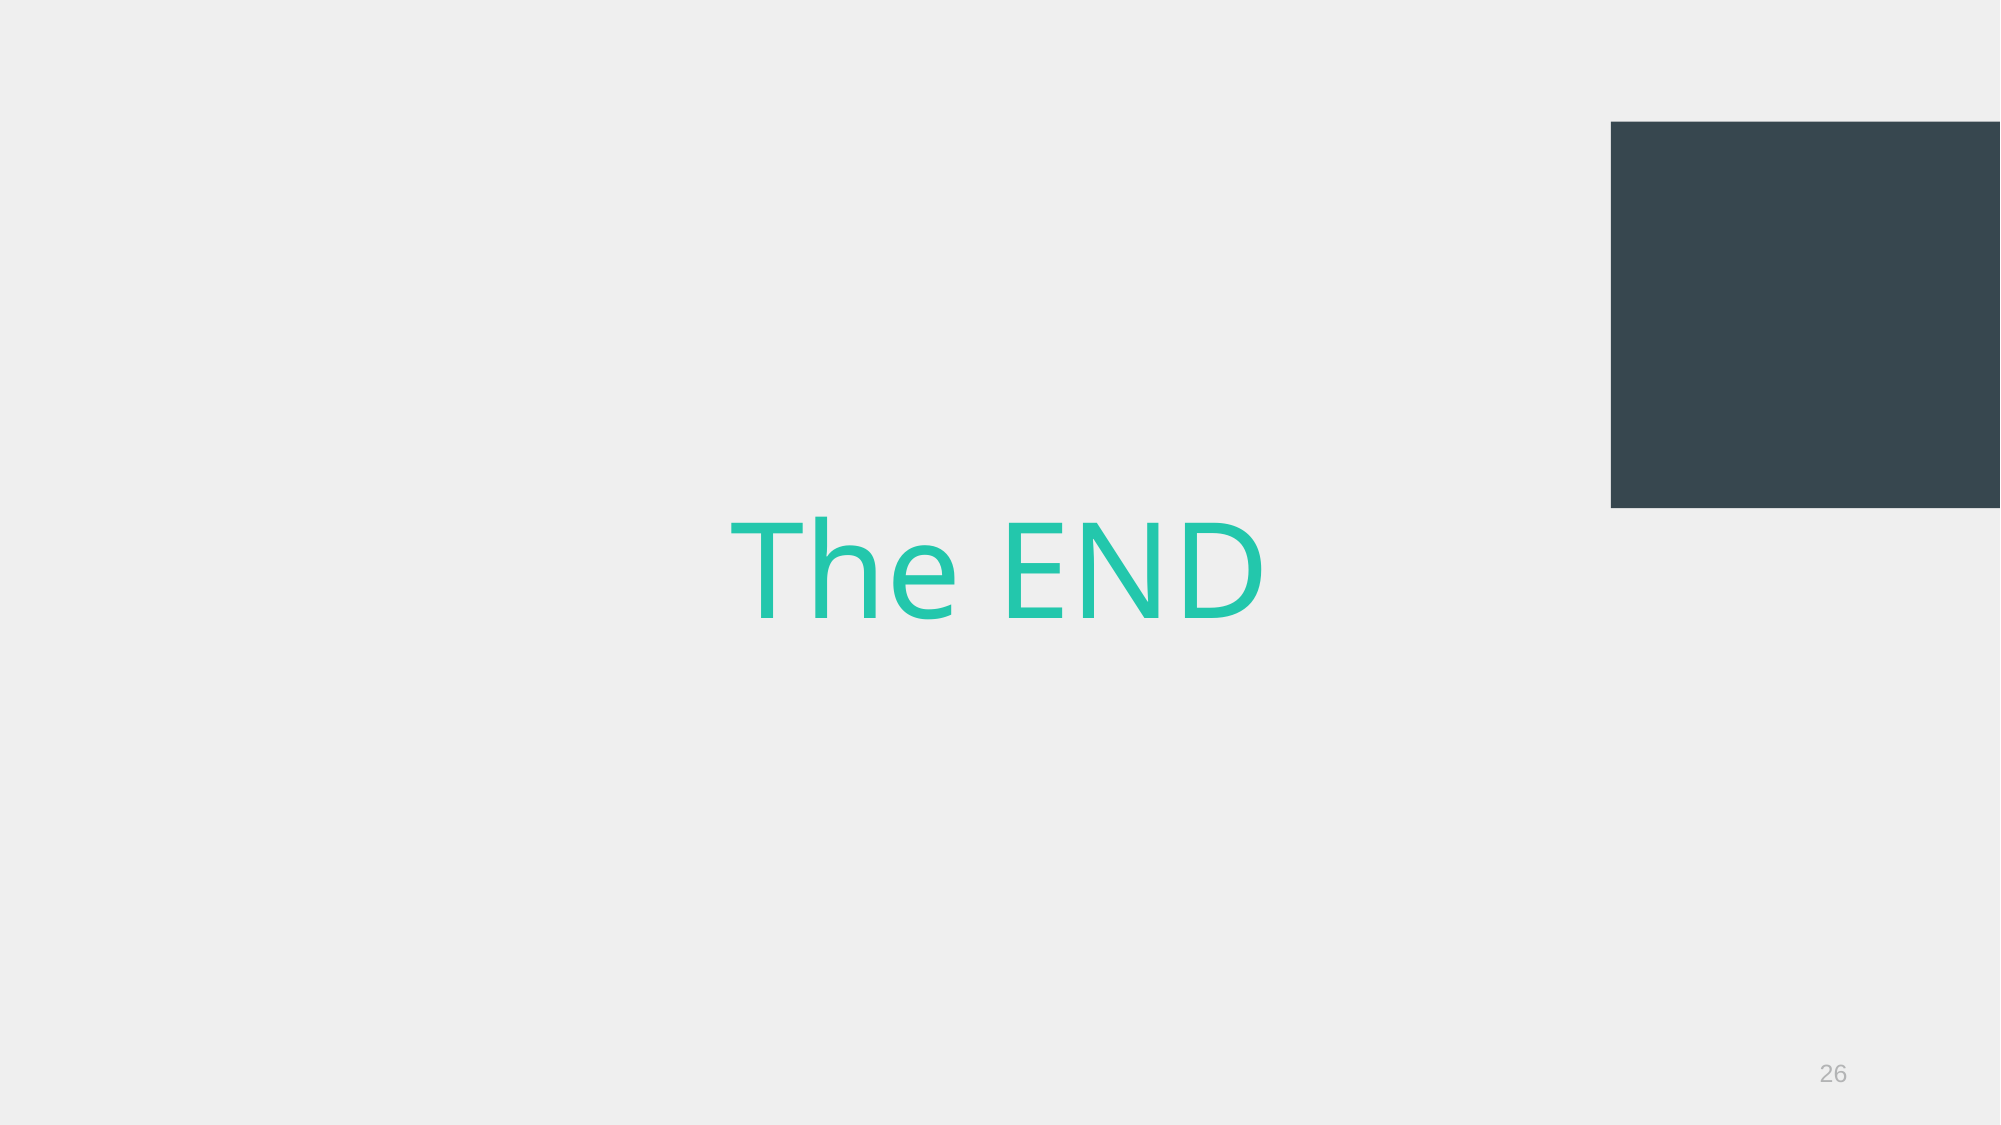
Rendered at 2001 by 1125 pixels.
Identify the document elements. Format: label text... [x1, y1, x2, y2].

slide_number 26 [1412, 1042, 1863, 1103]
title The END [566, 464, 1434, 661]
